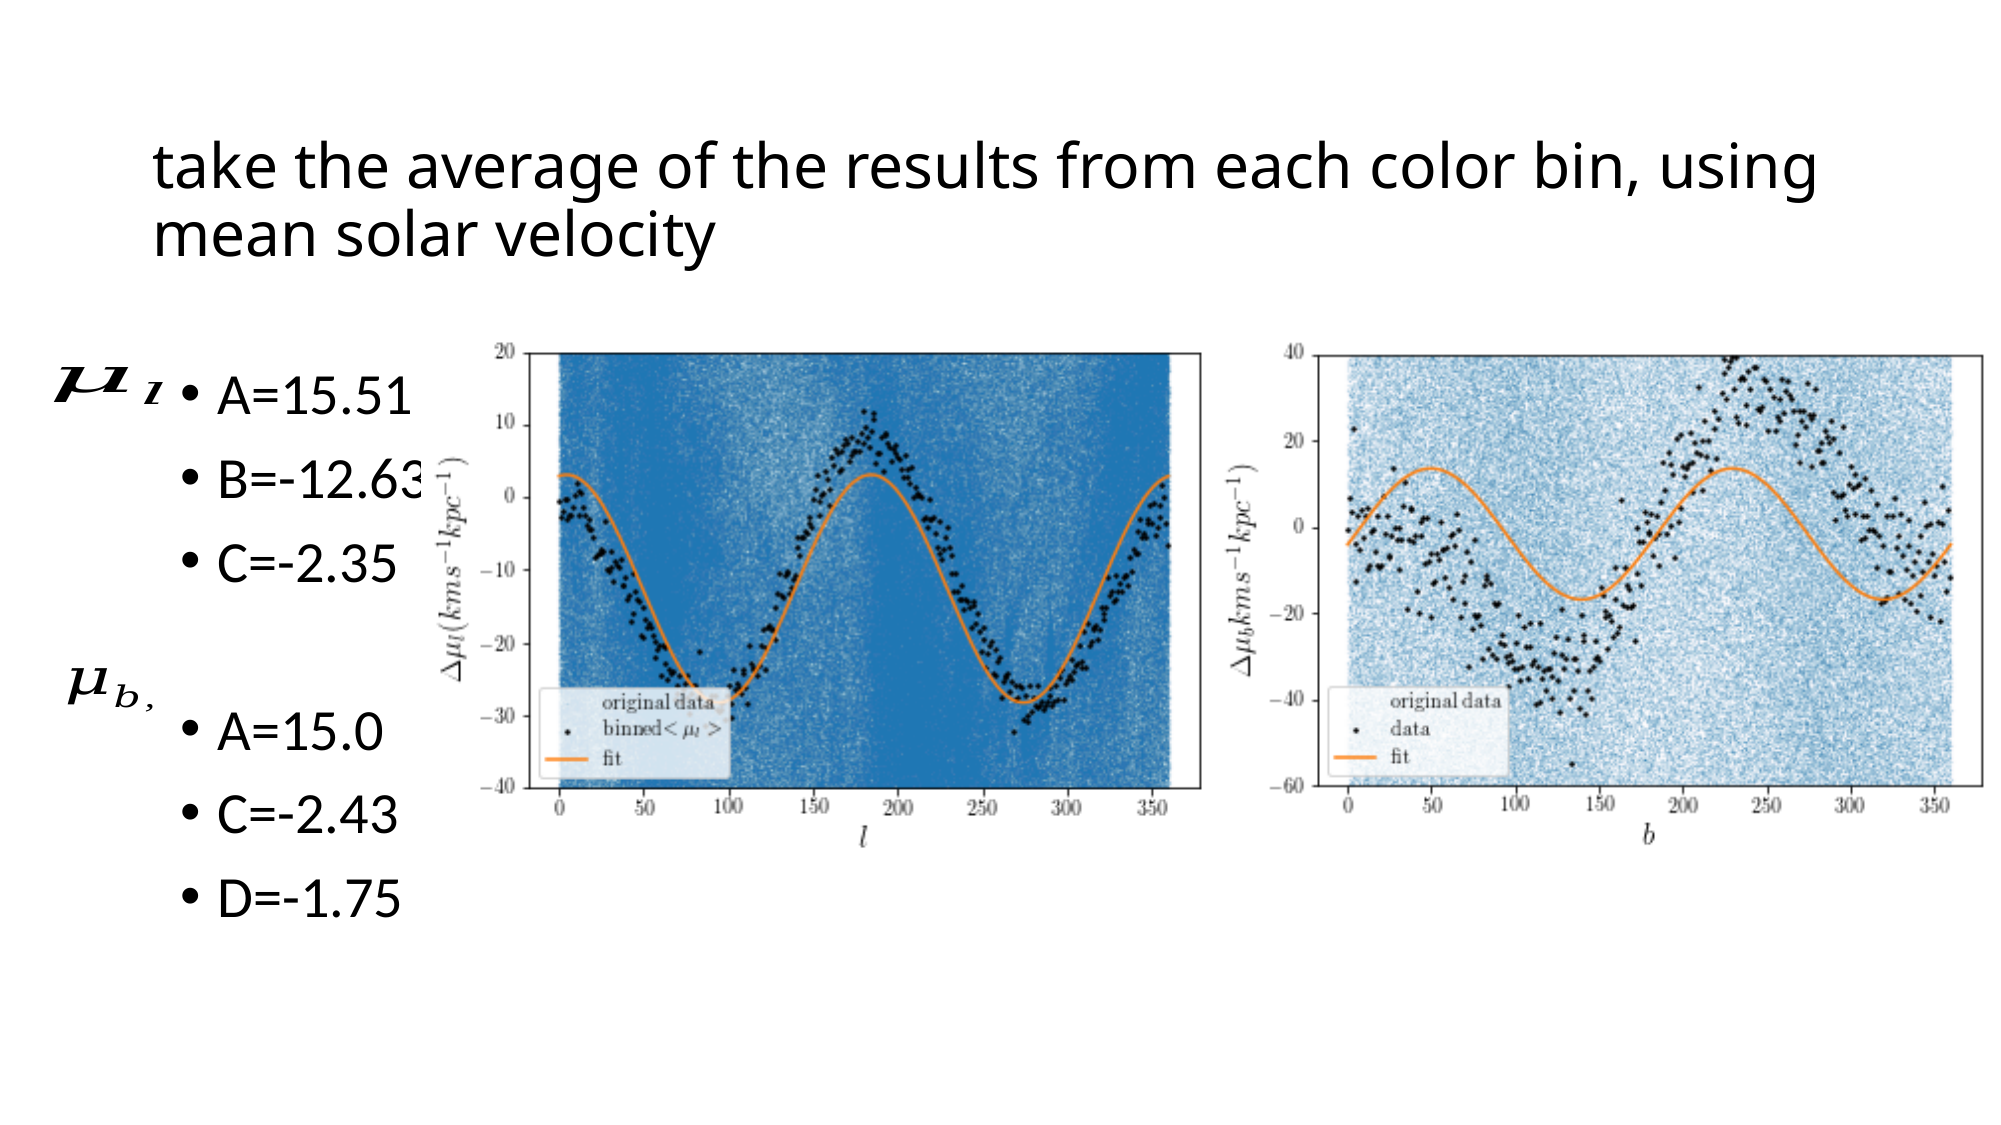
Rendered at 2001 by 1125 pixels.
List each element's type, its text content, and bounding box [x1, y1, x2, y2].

list A=15.51 B=-12.63 C=-2.35 A=15.0 C=-2.43 D=-1.75 [165, 356, 1891, 1071]
title take the average of the results from each color bin, using mean solar velocity [137, 59, 1863, 278]
picture [421, 283, 2000, 860]
